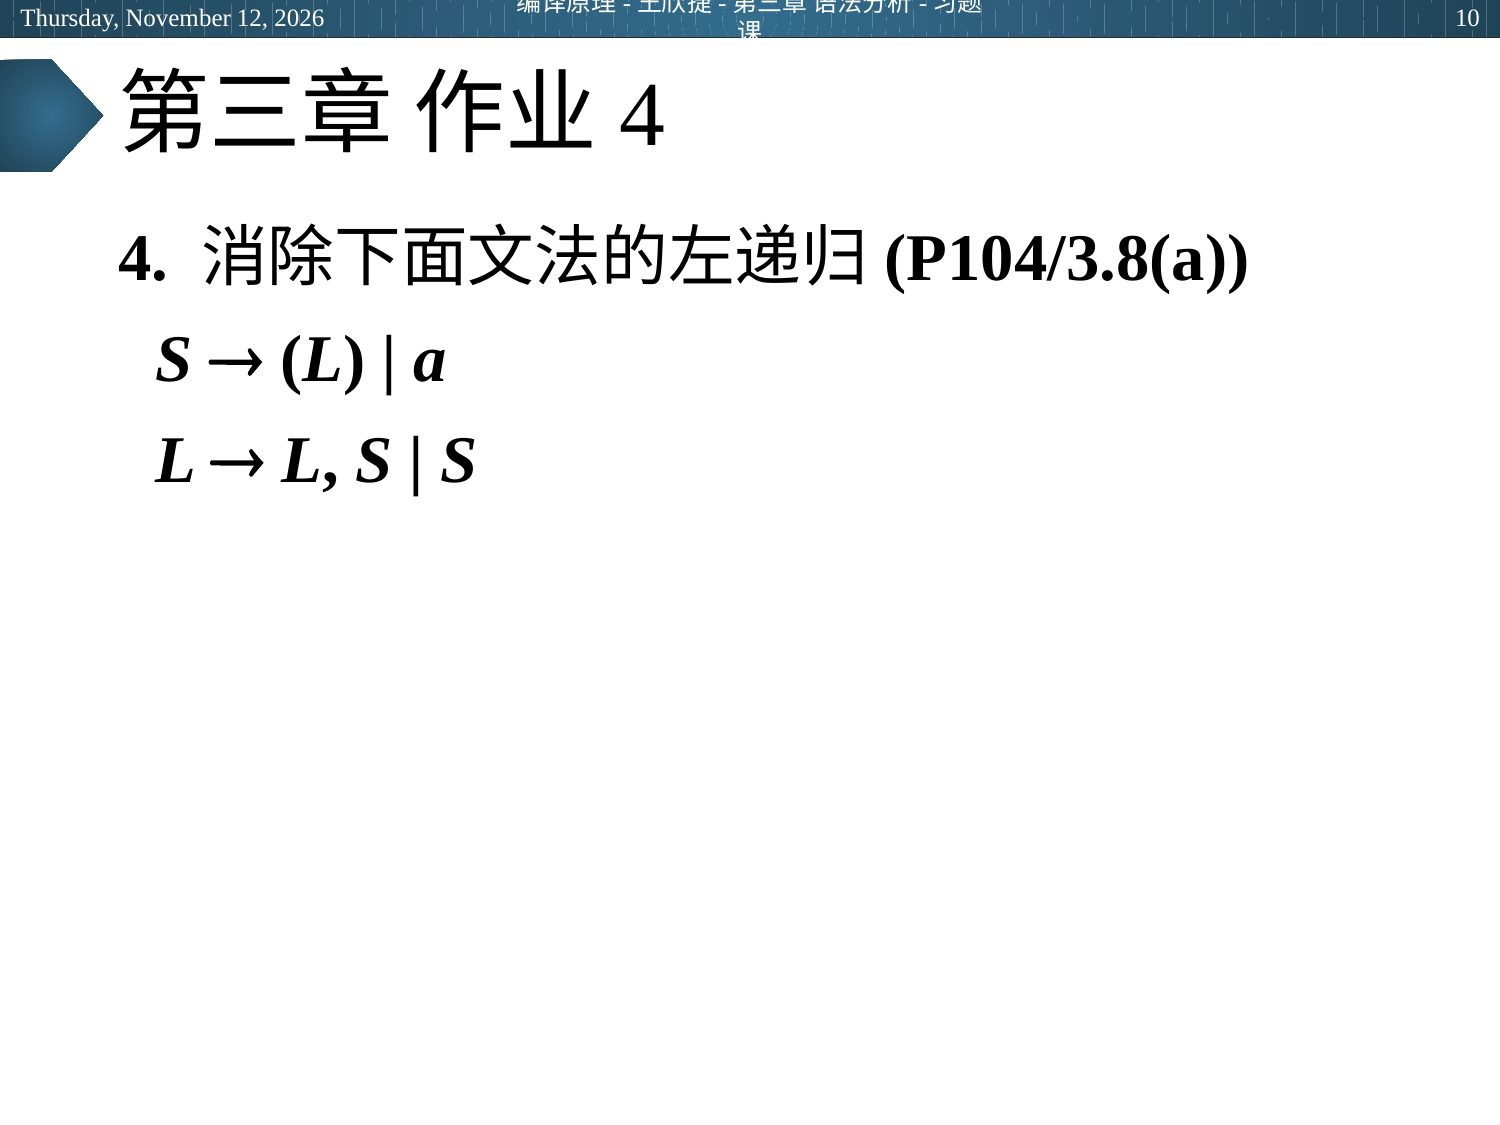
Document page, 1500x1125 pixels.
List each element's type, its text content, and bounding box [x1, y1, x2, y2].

list 4. 消除下面文法的左递归(P104/3.8(a)) S  (L) | a L  L, S | S [103, 206, 1397, 1014]
slide_number 10 [1157, 1, 1495, 32]
title 第三章 作业4 [103, 37, 1397, 194]
footer 编译原理-王欣捷-第三章 语法分析-习题课 [496, 1, 1004, 32]
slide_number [5, 1, 344, 32]
